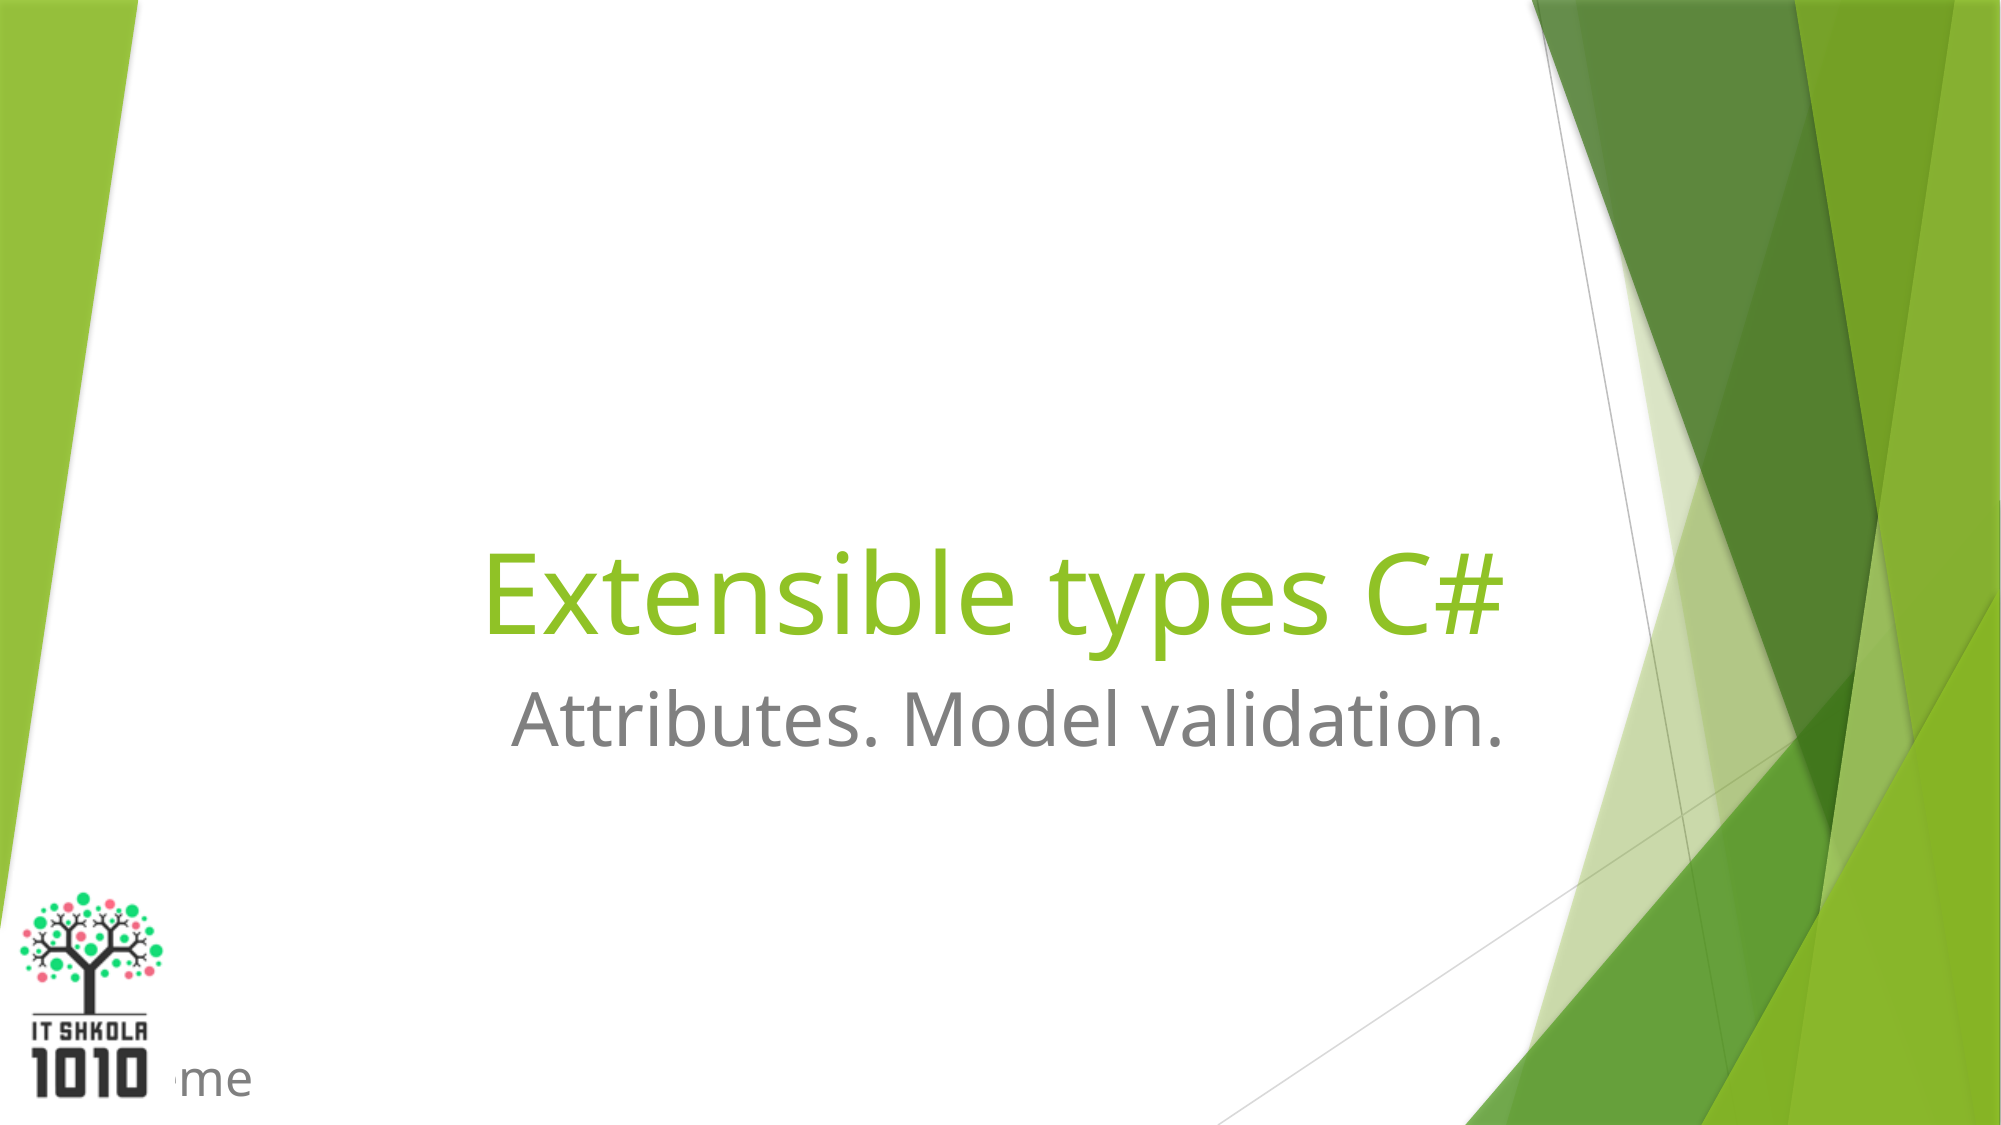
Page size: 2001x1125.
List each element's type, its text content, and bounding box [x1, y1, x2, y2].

picture [13, 871, 176, 1116]
subtitle Attributes. Model validation. [390, 664, 1522, 845]
text_box Softheme [171, 1039, 269, 1125]
title Extensible types C# [247, 394, 1522, 665]
